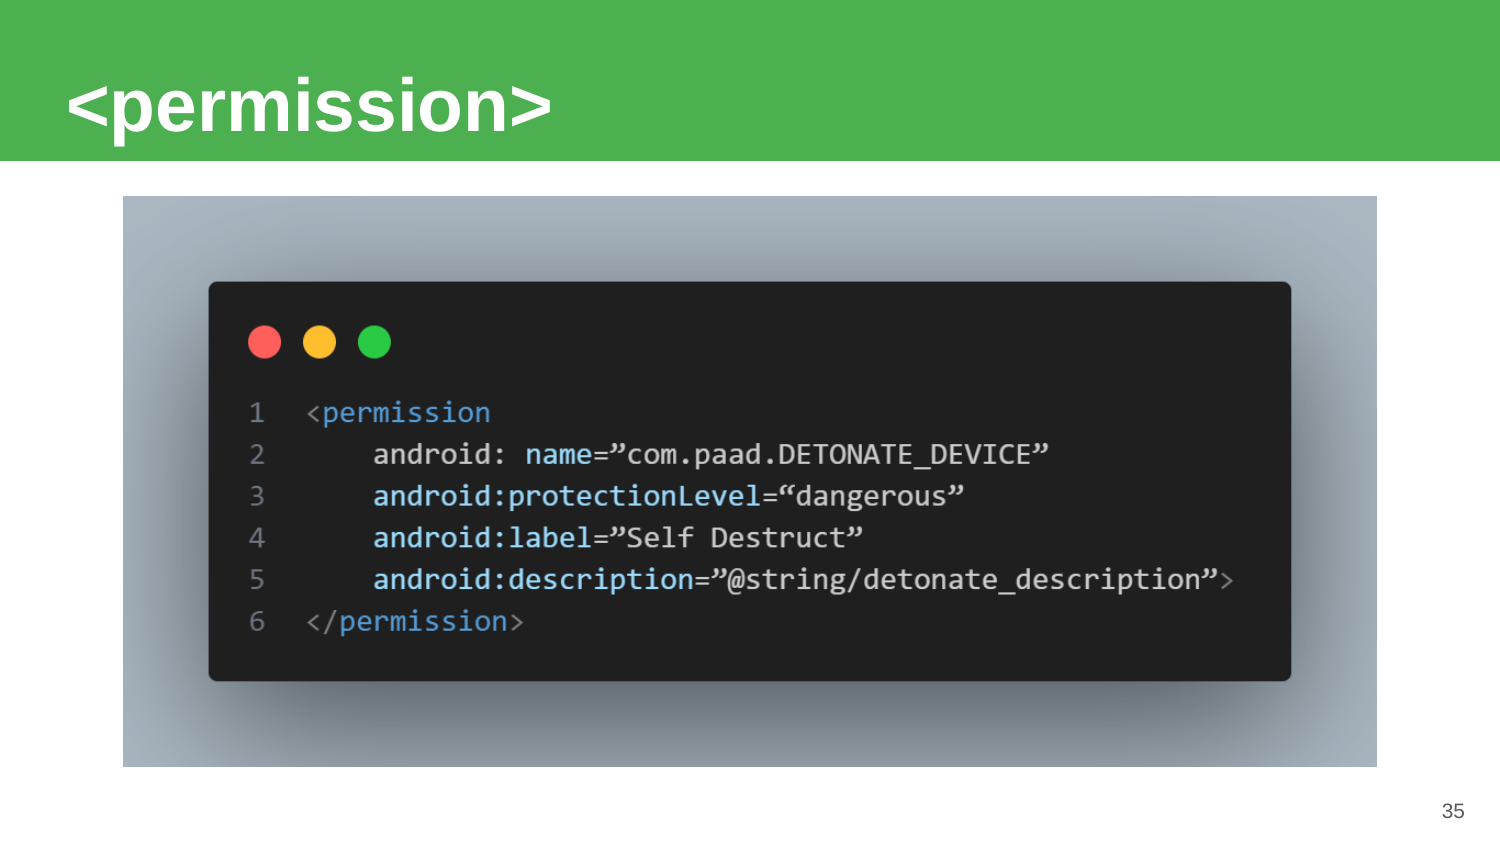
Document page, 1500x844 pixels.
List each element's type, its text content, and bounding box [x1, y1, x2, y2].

slide_number 35 [1389, 777, 1480, 842]
picture [123, 195, 1377, 767]
title <permission> [51, 28, 1449, 122]
